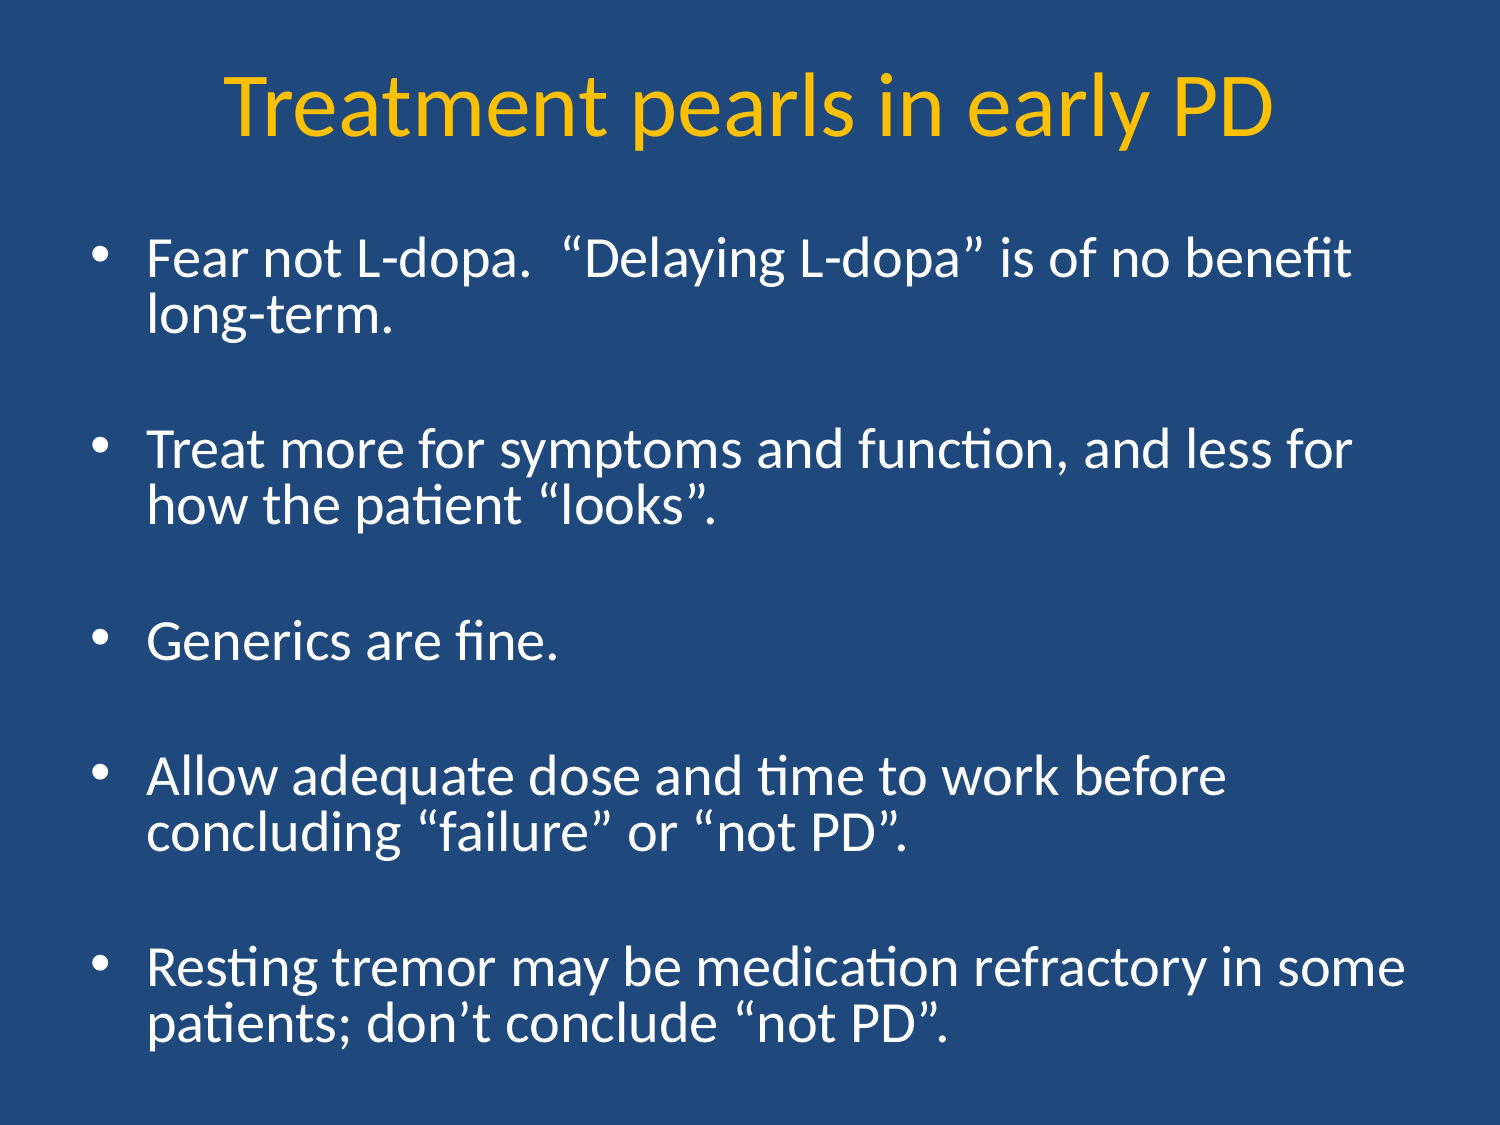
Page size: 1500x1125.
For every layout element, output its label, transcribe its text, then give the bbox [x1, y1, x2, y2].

list Fear not L-dopa. “Delaying L-dopa” is of no benefit long-term. Treat more for symptoms and function, and less for how the patient “looks”. Generics are fine. Allow adequate dose and time to work before concluding “failure” or “not PD”. Resting tremor may be medication refractory in some patients; don’t conclude “not PD”. [75, 224, 1425, 1088]
title Treatment pearls in early PD [75, 24, 1425, 175]
